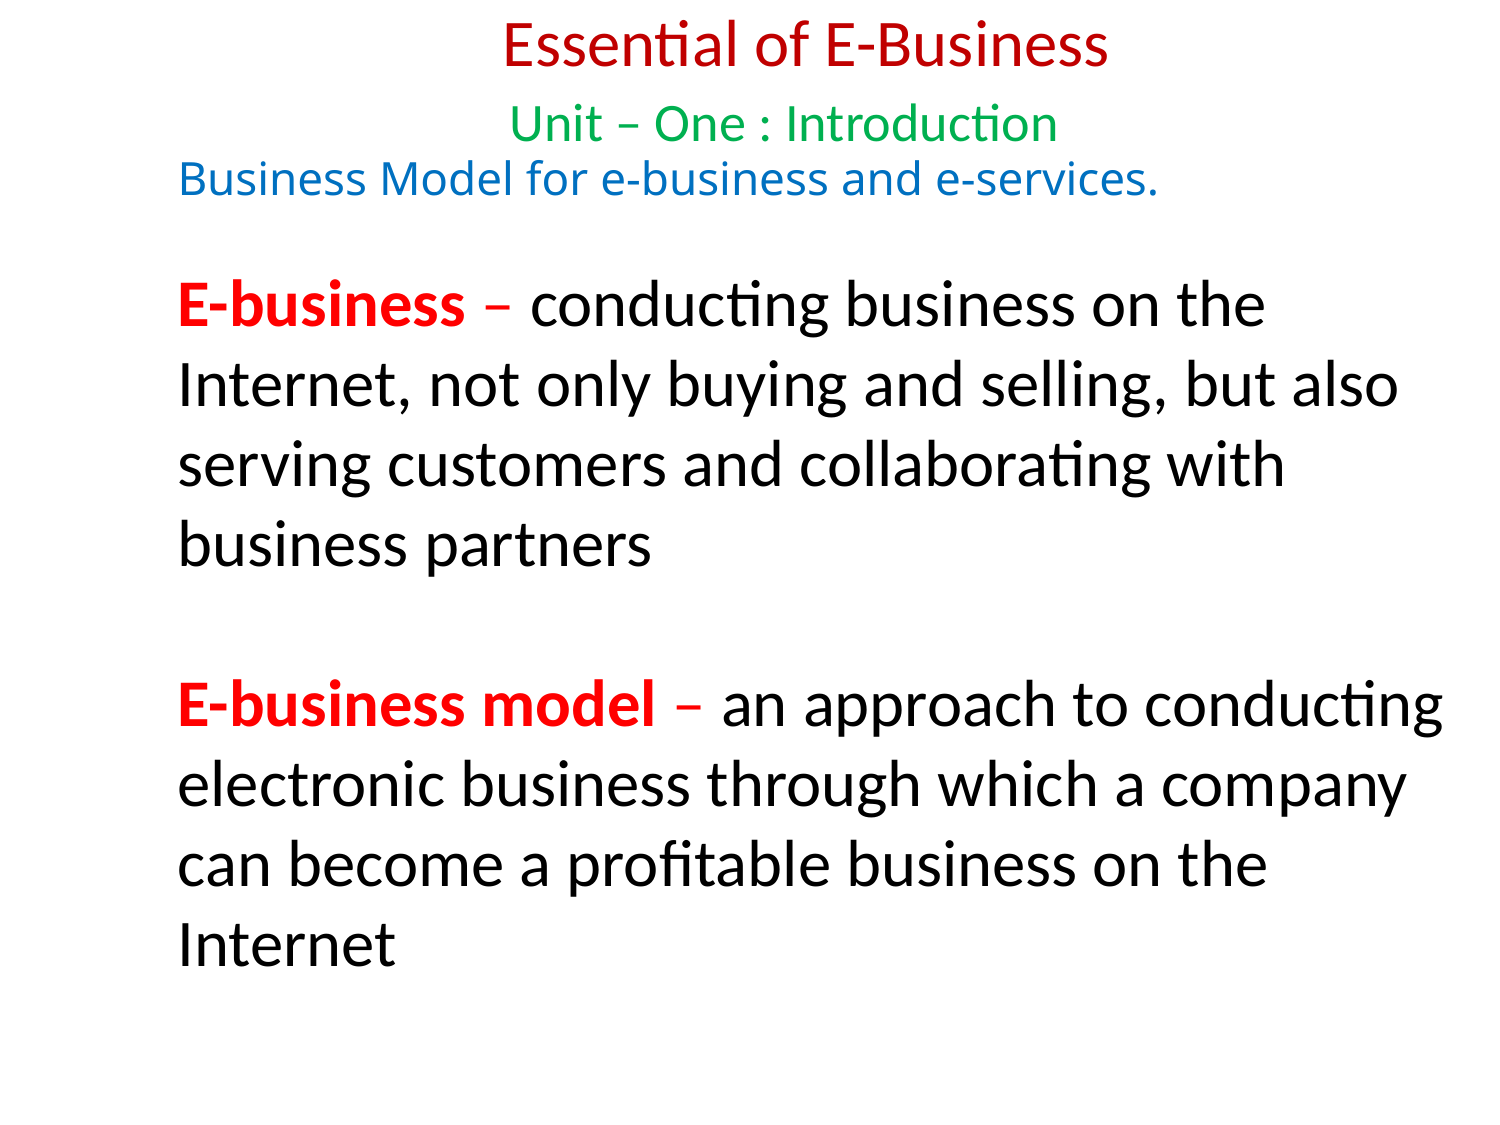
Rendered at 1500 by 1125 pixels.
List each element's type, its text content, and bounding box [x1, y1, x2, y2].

text_box Unit – One : Introduction [174, 87, 1390, 200]
text_box Business Model for e-business and e-services. E-business – conducting business on the Internet, not only buying and selling, but also serving customers and collaborating with business partners E-business model – an approach to conducting electronic business through which a company can become a profitable business on the Internet [162, 149, 1500, 1088]
text_box Essential of E-Business [225, 0, 1388, 100]
